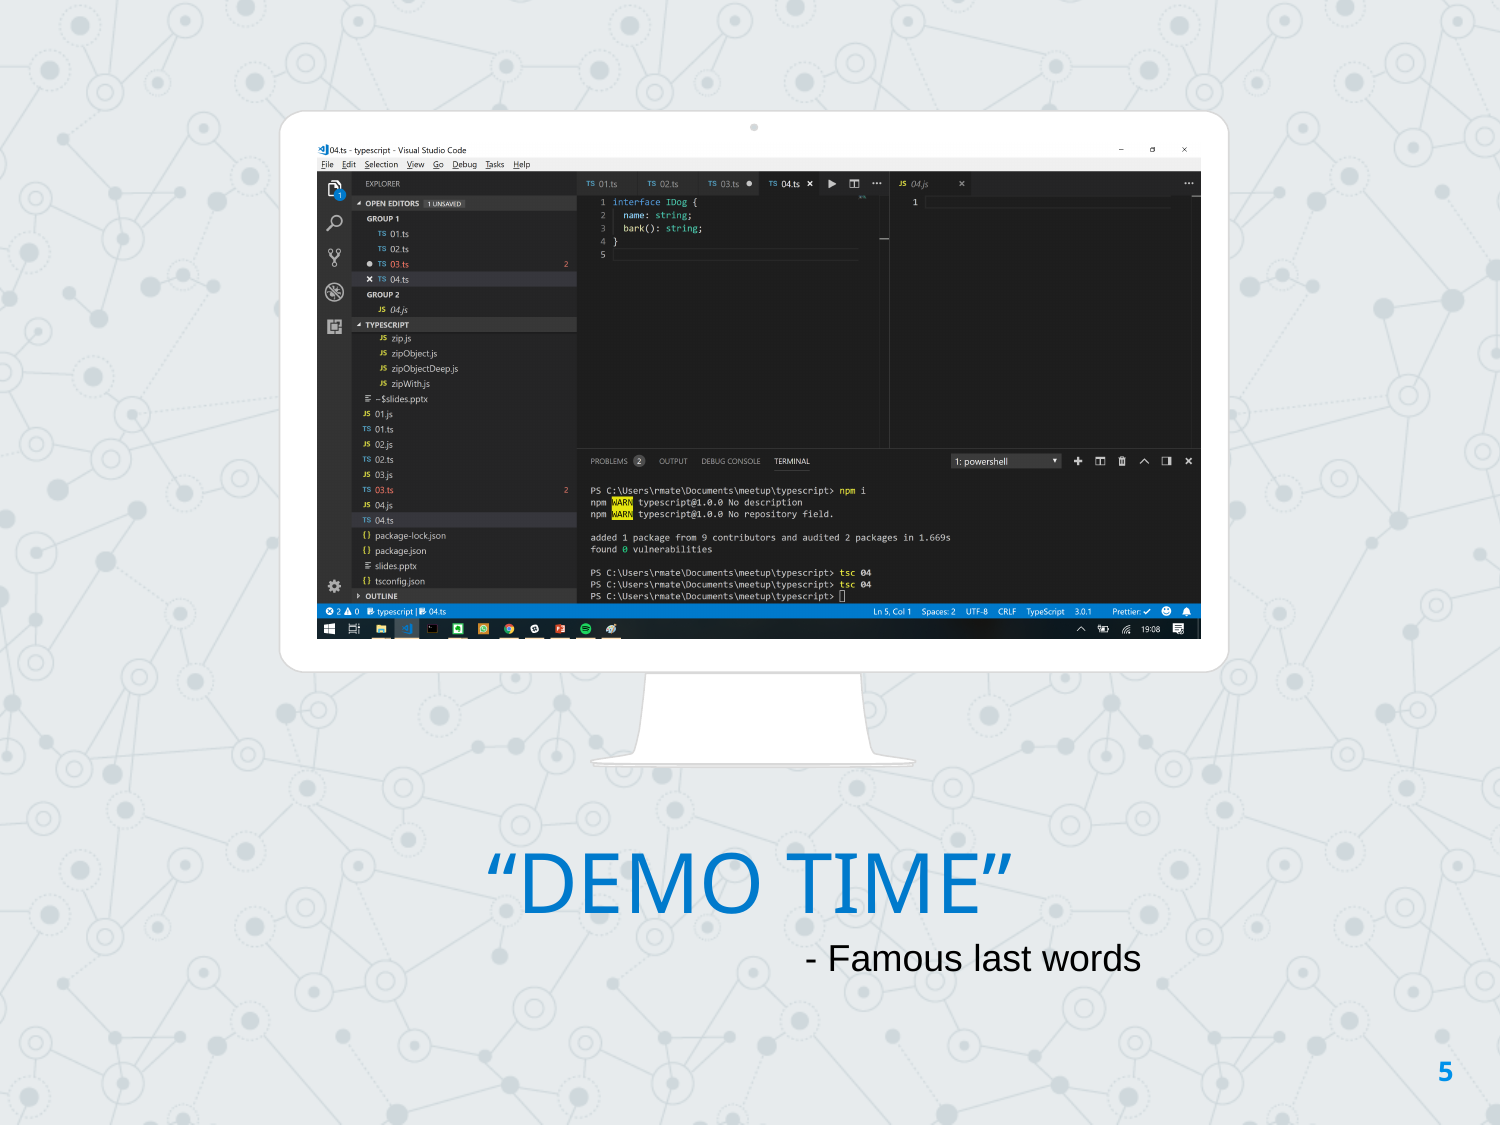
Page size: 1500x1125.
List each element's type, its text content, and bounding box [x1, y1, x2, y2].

list “DEMO TIME” [78, 781, 1422, 946]
text_box - Famous last words [789, 927, 1157, 987]
text_box [279, 110, 1229, 768]
picture [317, 142, 1201, 640]
slide_number 5 [1378, 1038, 1469, 1125]
